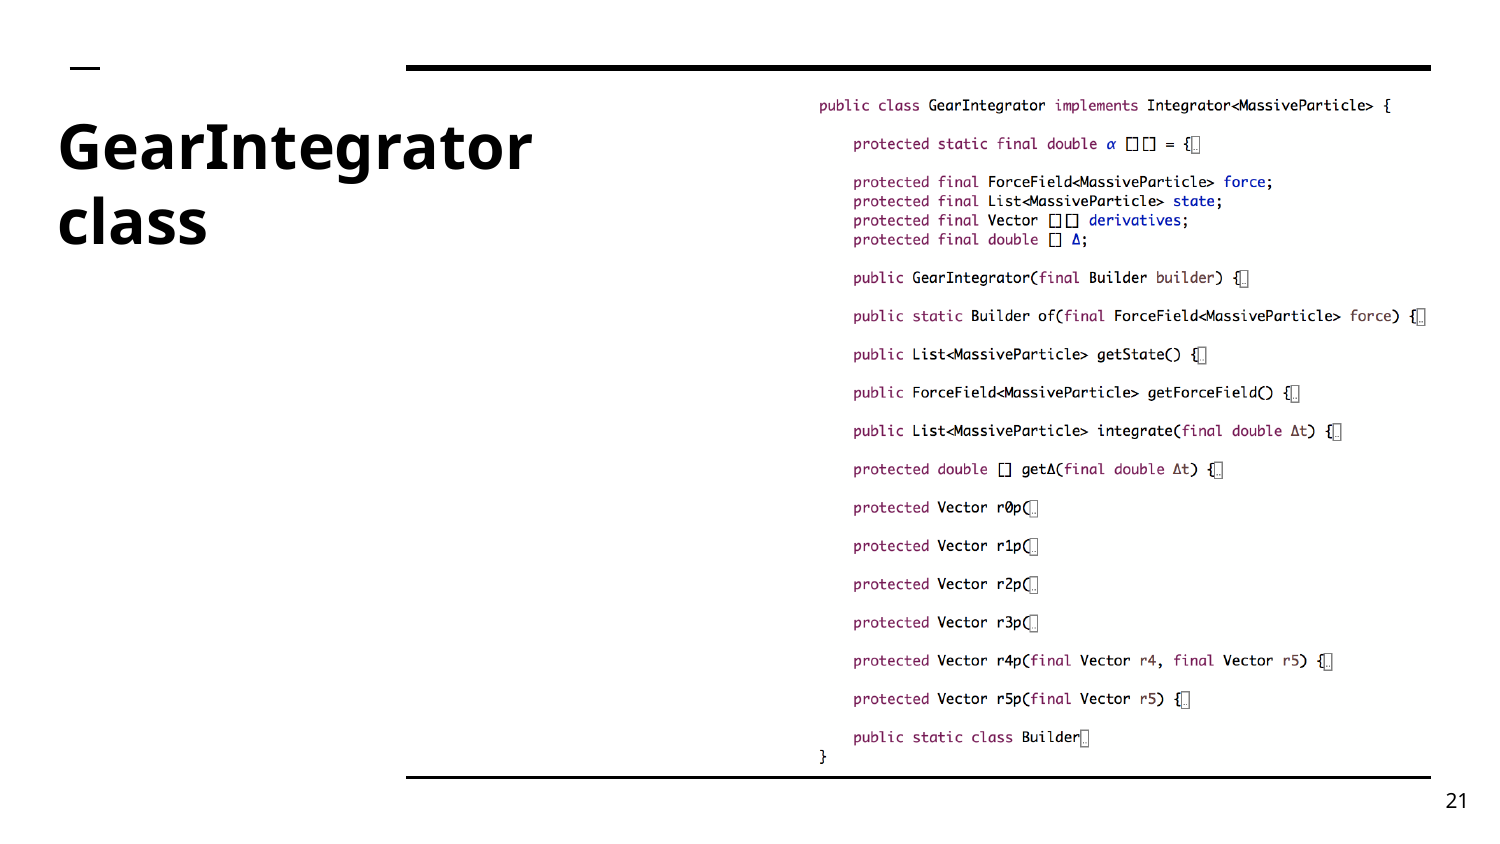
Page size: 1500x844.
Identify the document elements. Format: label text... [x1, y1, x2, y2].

title GearIntegrator class [42, 91, 813, 197]
picture [814, 91, 1429, 770]
slide_number ‹#› [1394, 769, 1484, 834]
